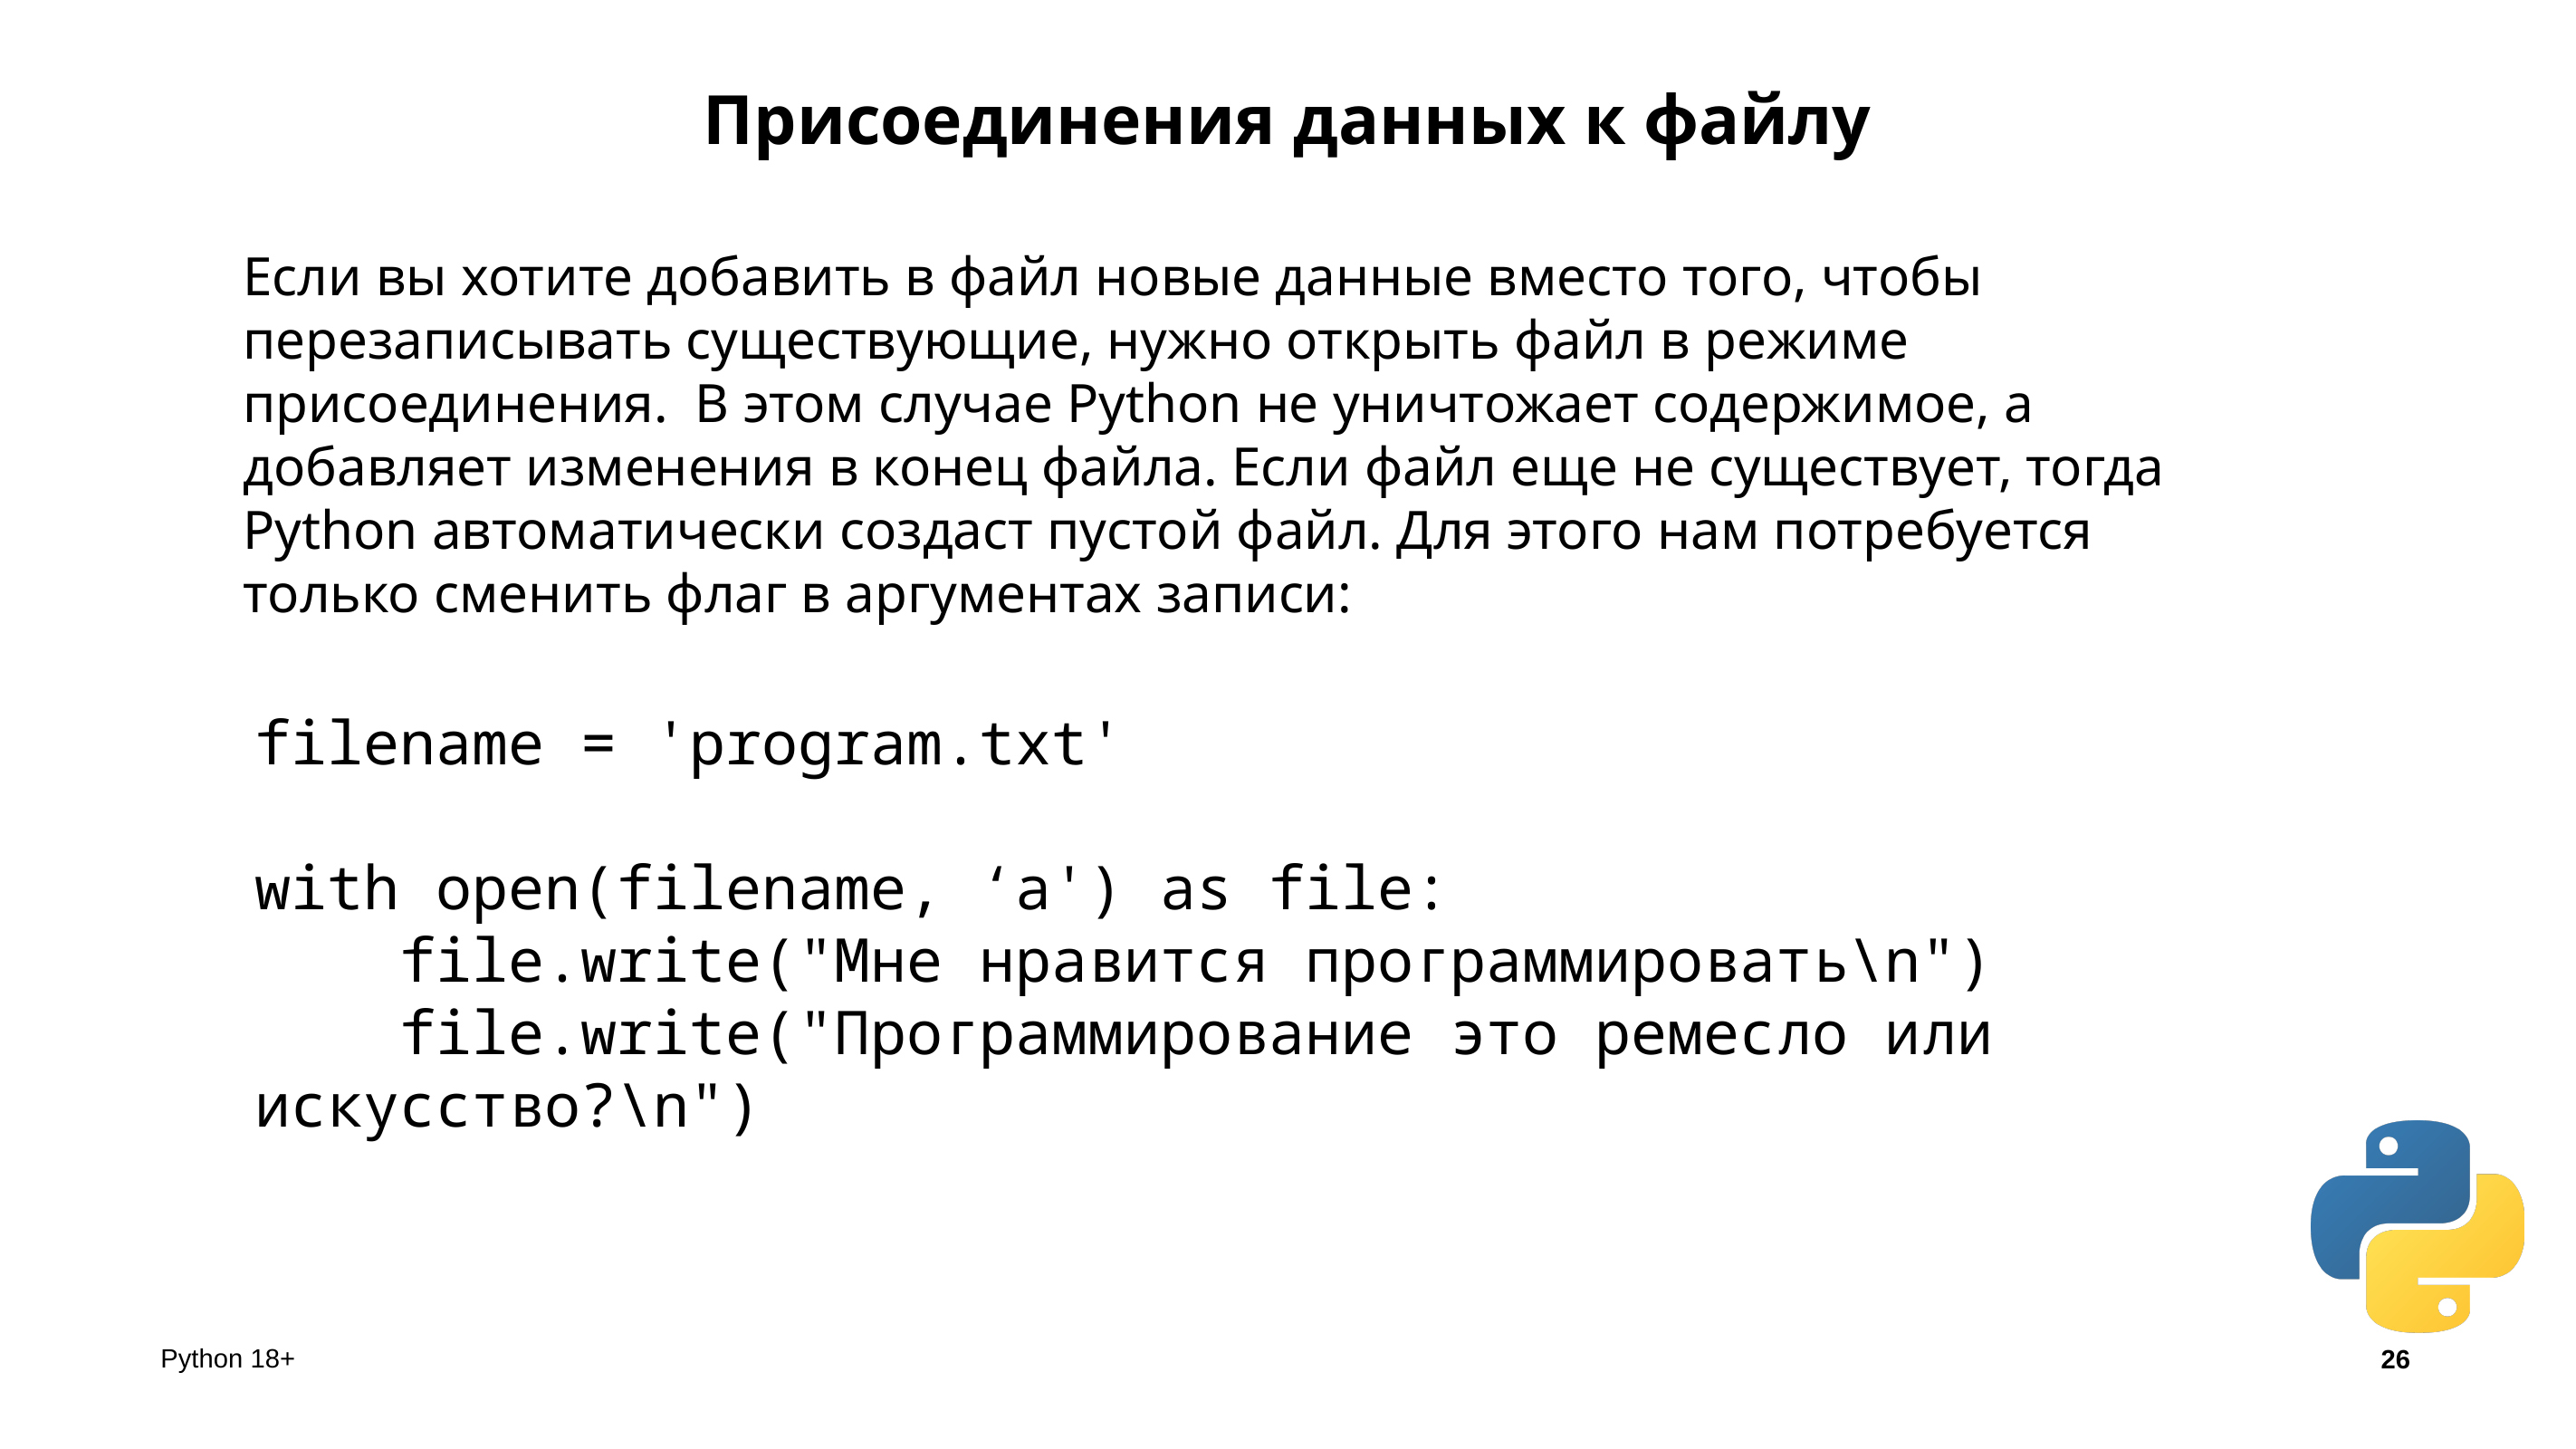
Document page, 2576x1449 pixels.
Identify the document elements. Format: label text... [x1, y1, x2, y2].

picture [2311, 1119, 2524, 1333]
text_box filename = 'program.txt' with open(filename, ‘a') as file: file.write("Мне нравится программировать\n") file.write("Программирование это ремесло или искусство?\n") [242, 697, 2165, 1146]
footer Python 18+ [160, 1334, 2030, 1383]
title Присоединения данных к файлу [160, 70, 2415, 236]
slide_number 26 [2279, 1332, 2416, 1383]
text_box Если вы хотите добавить в файл новые данные вместо того, чтобы перезаписывать существующие, нужно открыть файл в режиме присоединения. В этом случае Python не уничтожает содержимое, а добавляет изменения в конец файла. Если файл еще не существует, тогда Python автоматически создаст пустой файл. Для этого нам потребуется только сменить флаг в аргументах записи: [229, 235, 2236, 694]
